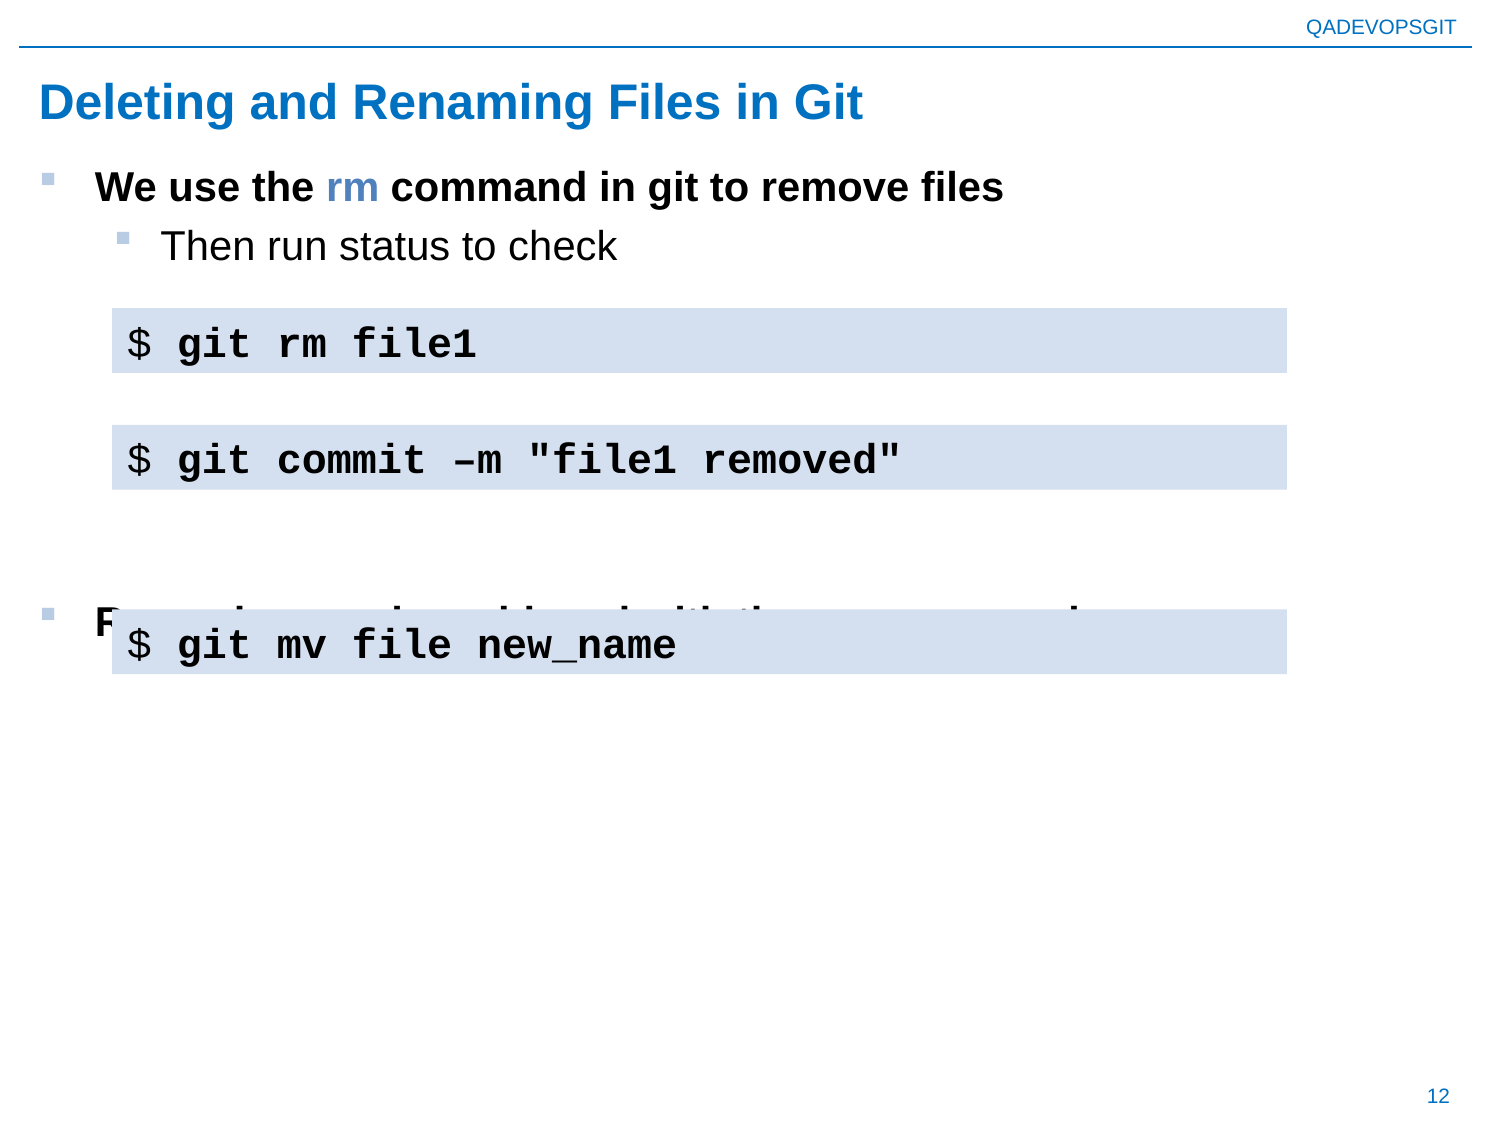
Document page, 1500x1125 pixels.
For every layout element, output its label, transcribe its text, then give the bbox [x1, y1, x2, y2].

text_box $ git commit –m "file1 removed" [112, 424, 1287, 490]
text_box $ git rm file1 [112, 308, 1287, 373]
text_box $ git mv file new_name [112, 609, 1287, 675]
title Deleting and Renaming Files in Git [23, 58, 1465, 141]
list We use the rm command in git to remove files Then run status to check Renaming can be achieved with the mv command [23, 152, 1465, 1008]
